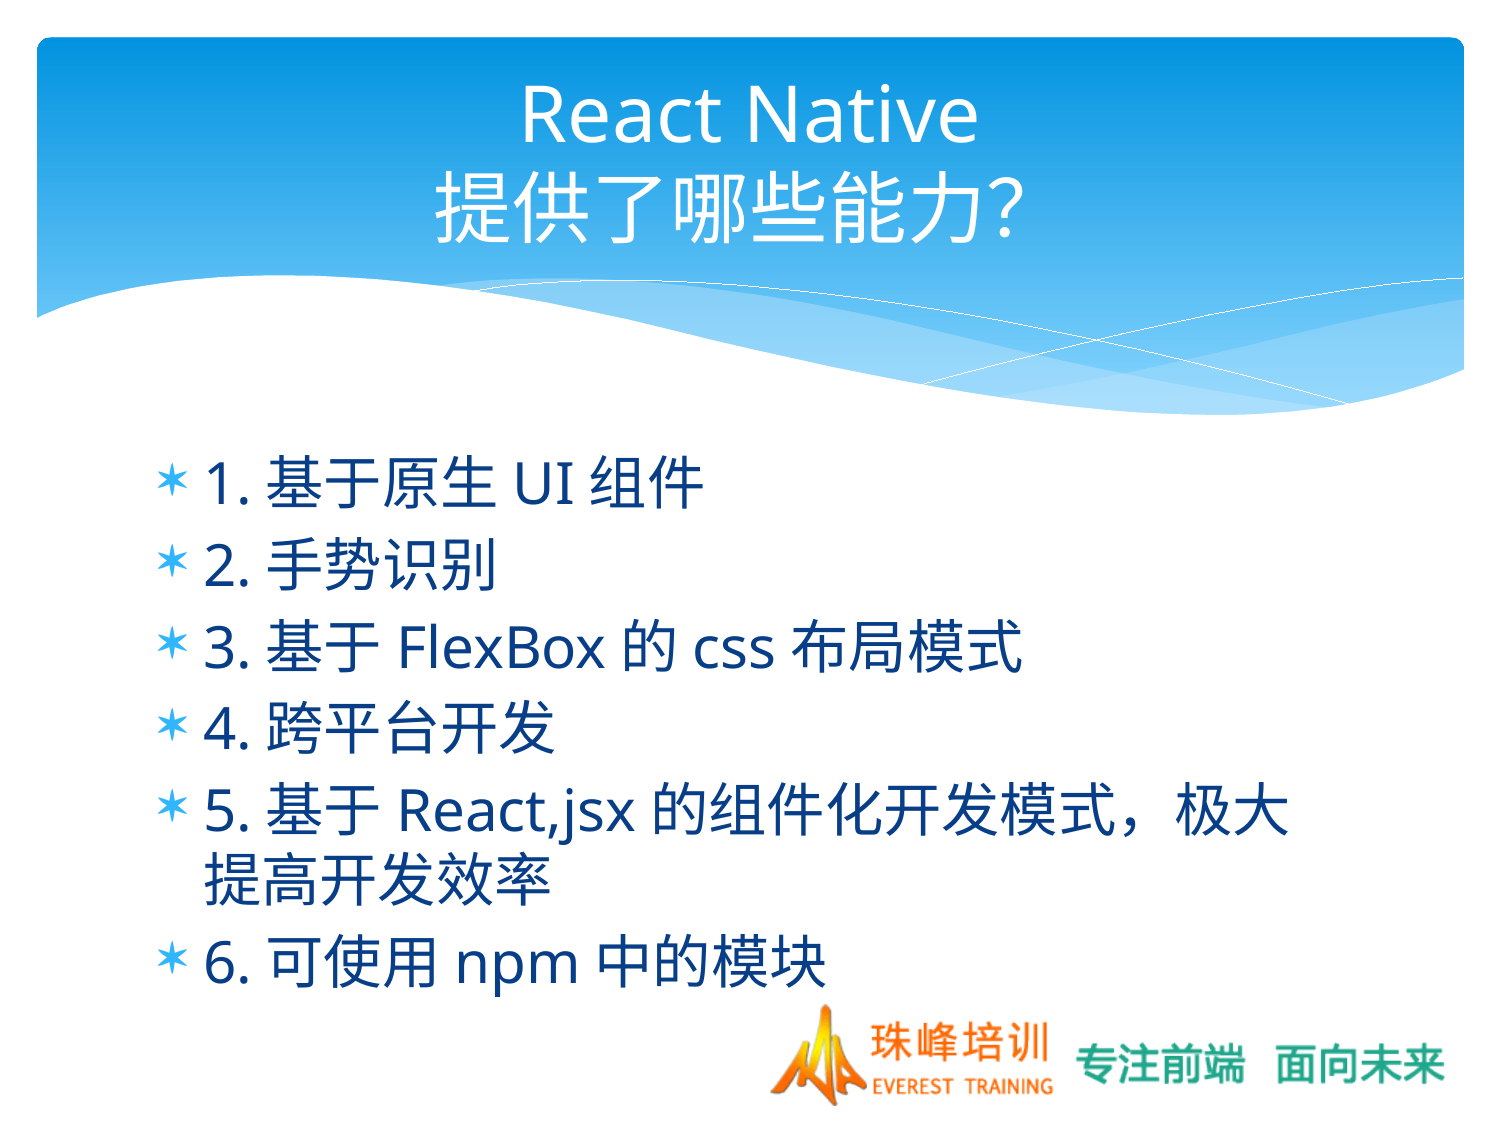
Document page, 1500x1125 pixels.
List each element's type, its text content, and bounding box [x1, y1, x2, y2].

title React Native 提供了哪些能力？ [75, 55, 1425, 261]
list 1.基于原生UI组件 2.手势识别 3.基于FlexBox的css布局模式 4.跨平台开发 5.基于React,jsx的组件化开发模式，极大提高开发效率 6.可使用npm中的模块 [143, 438, 1359, 1005]
picture [761, 1004, 1465, 1108]
